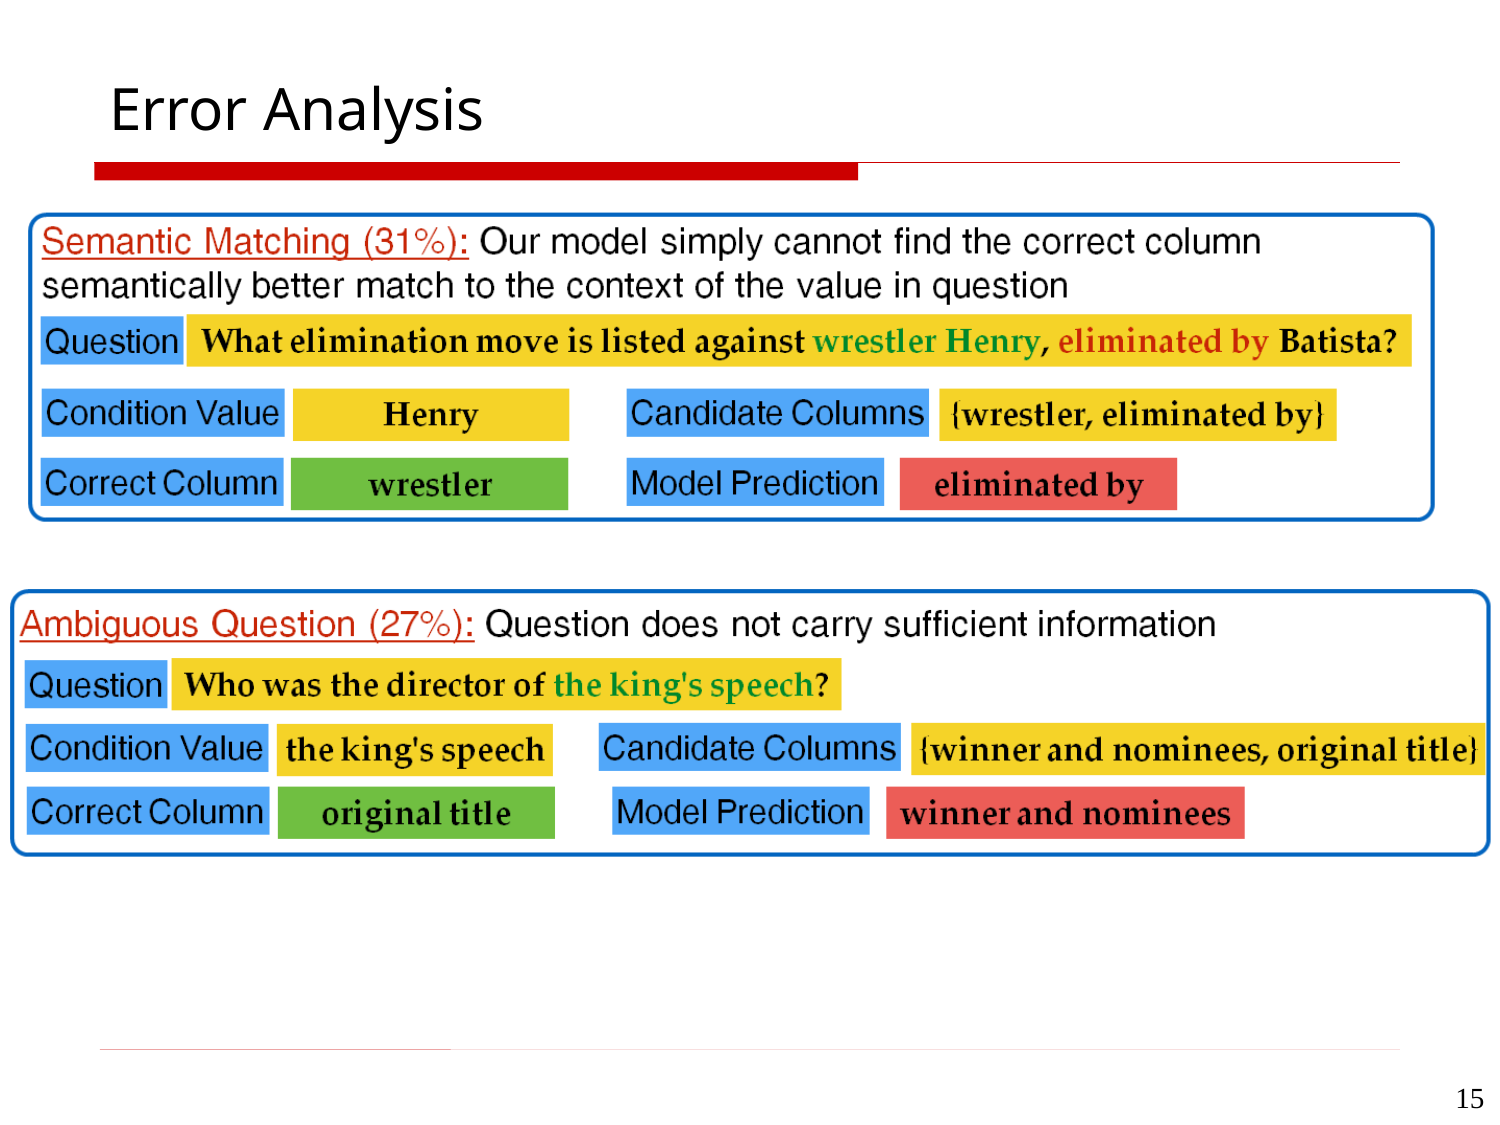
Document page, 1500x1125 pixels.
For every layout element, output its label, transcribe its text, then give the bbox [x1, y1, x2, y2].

picture [6, 587, 1500, 864]
picture [24, 199, 1441, 528]
slide_number 15 [1175, 1072, 1500, 1125]
title Error Analysis [94, 24, 1407, 150]
